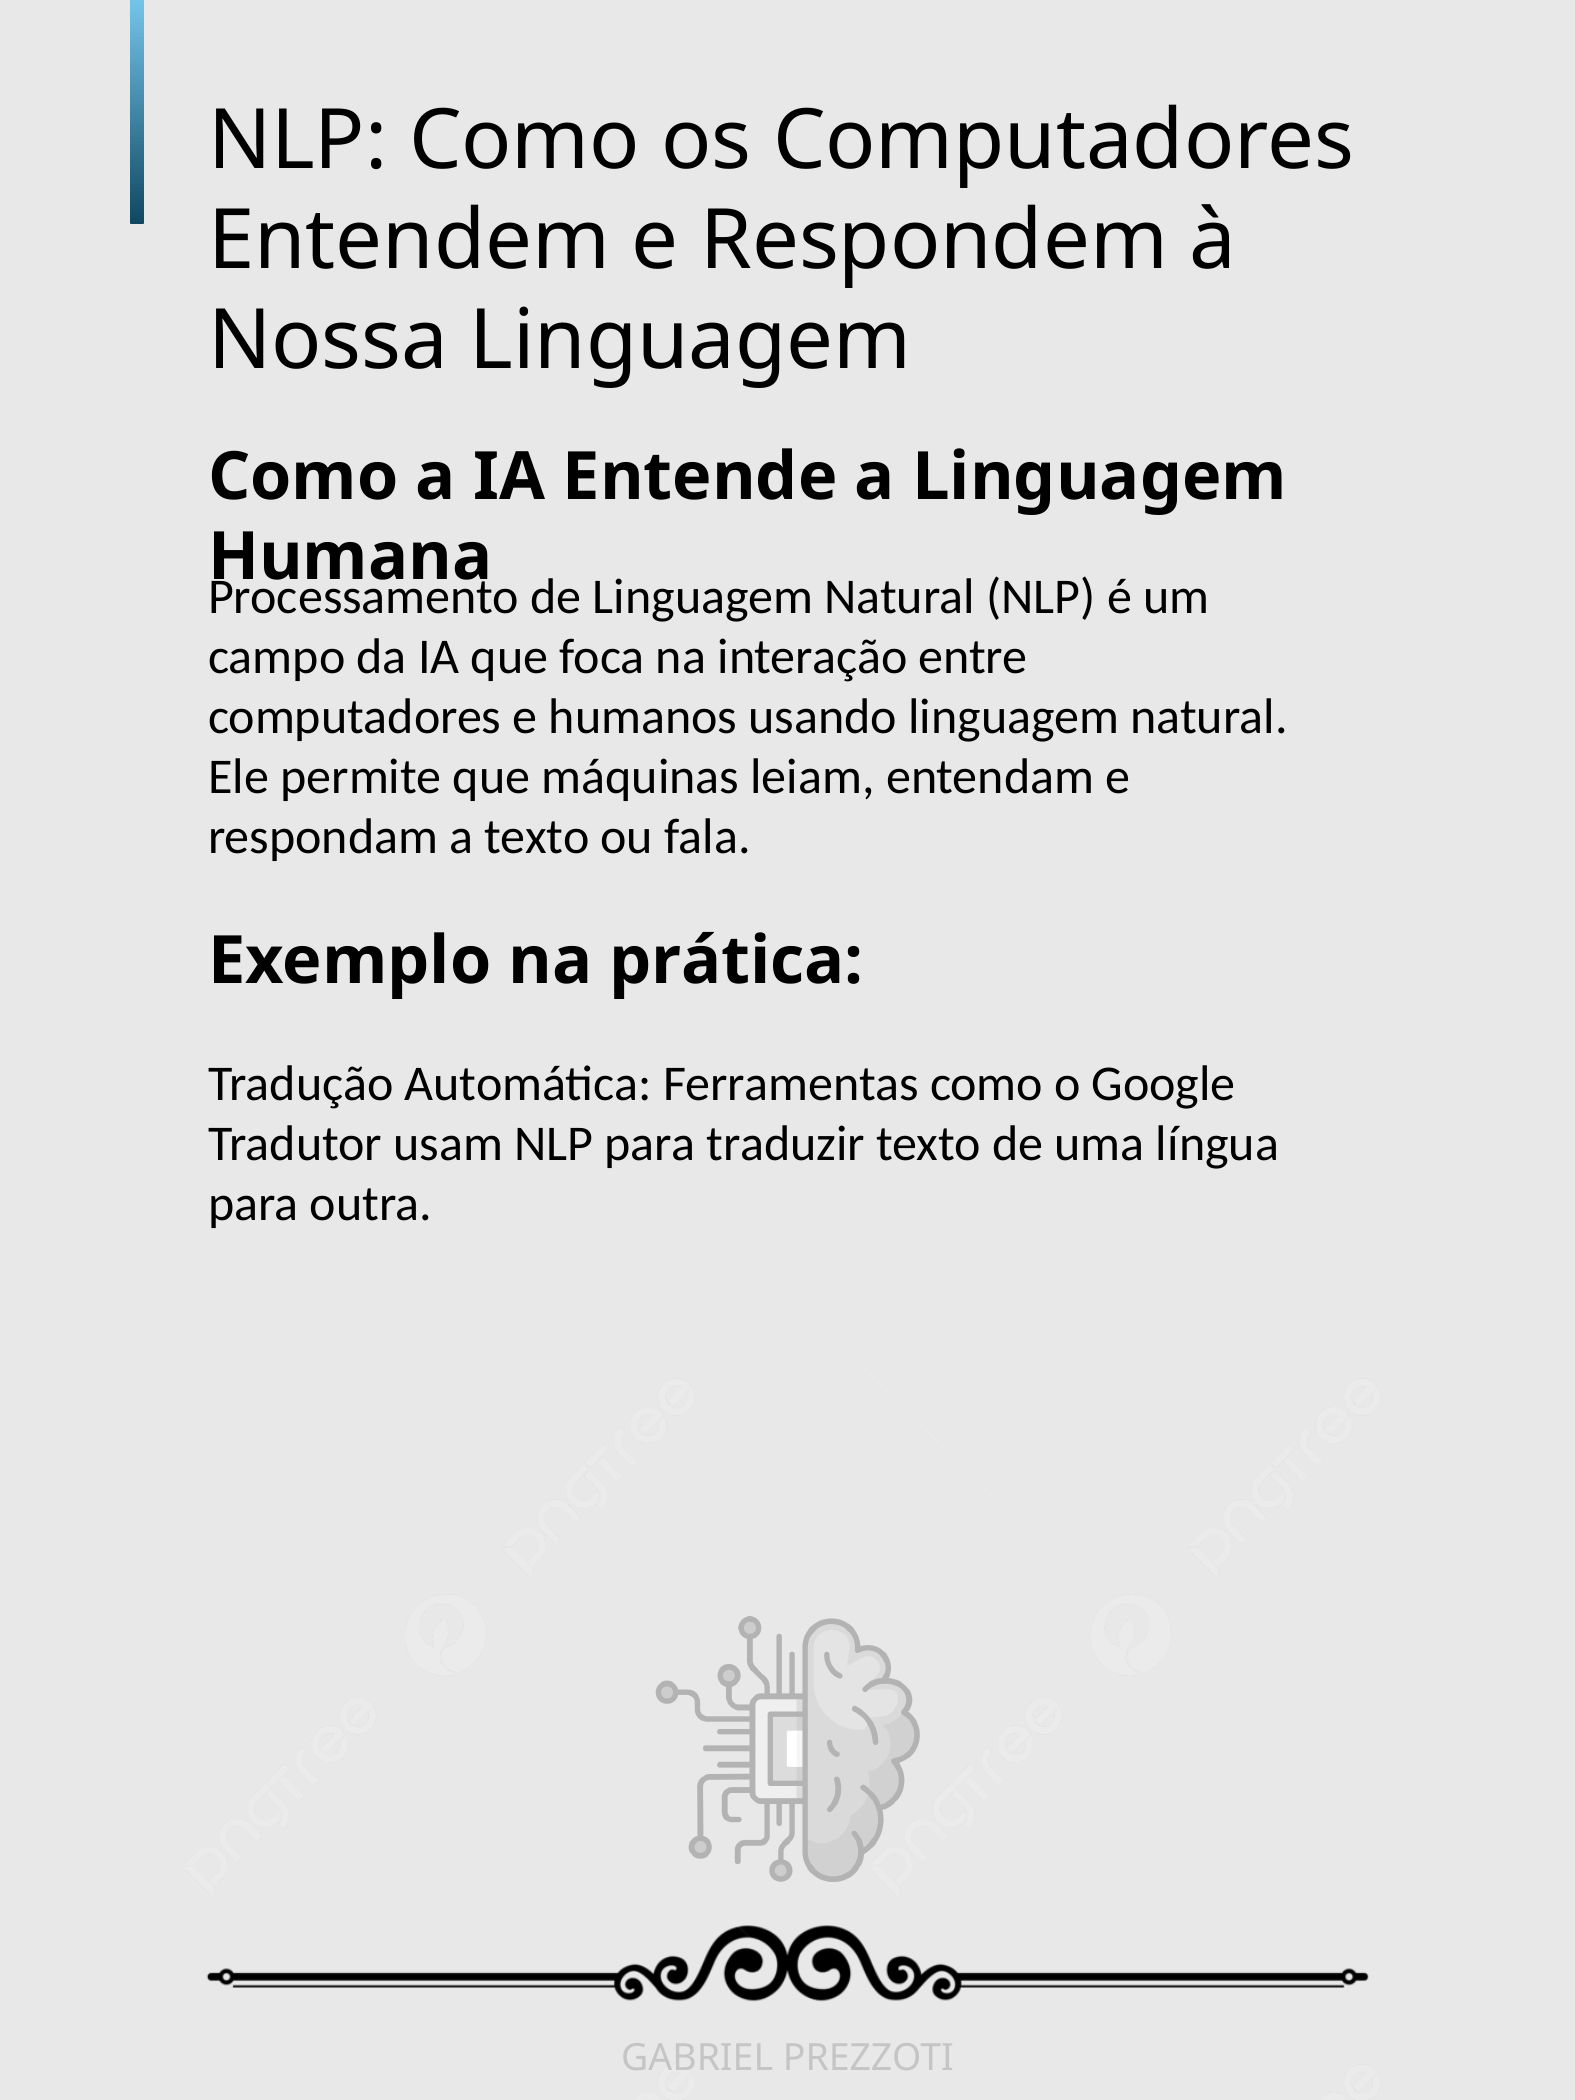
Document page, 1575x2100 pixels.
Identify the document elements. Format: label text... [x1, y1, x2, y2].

text_box Tradução Automática: Ferramentas como o Google Tradutor usam NLP para traduzir texto de uma língua para outra. [193, 1042, 1310, 1292]
text_box Como a IA Entende a Linguagem Humana [193, 425, 1310, 600]
text_box Exemplo na prática: [193, 909, 1310, 1005]
text_box [128, 0, 146, 226]
picture [103, 1292, 1472, 2100]
text_box NLP: Como os Computadores Entendem e Respondem à Nossa Linguagem [193, 78, 1446, 393]
text_box Processamento de Linguagem Natural (NLP) é um campo da IA que foca na interação entre computadores e humanos usando linguagem natural. Ele permite que máquinas leiam, entendam e respondam a texto ou fala. [193, 600, 1310, 871]
